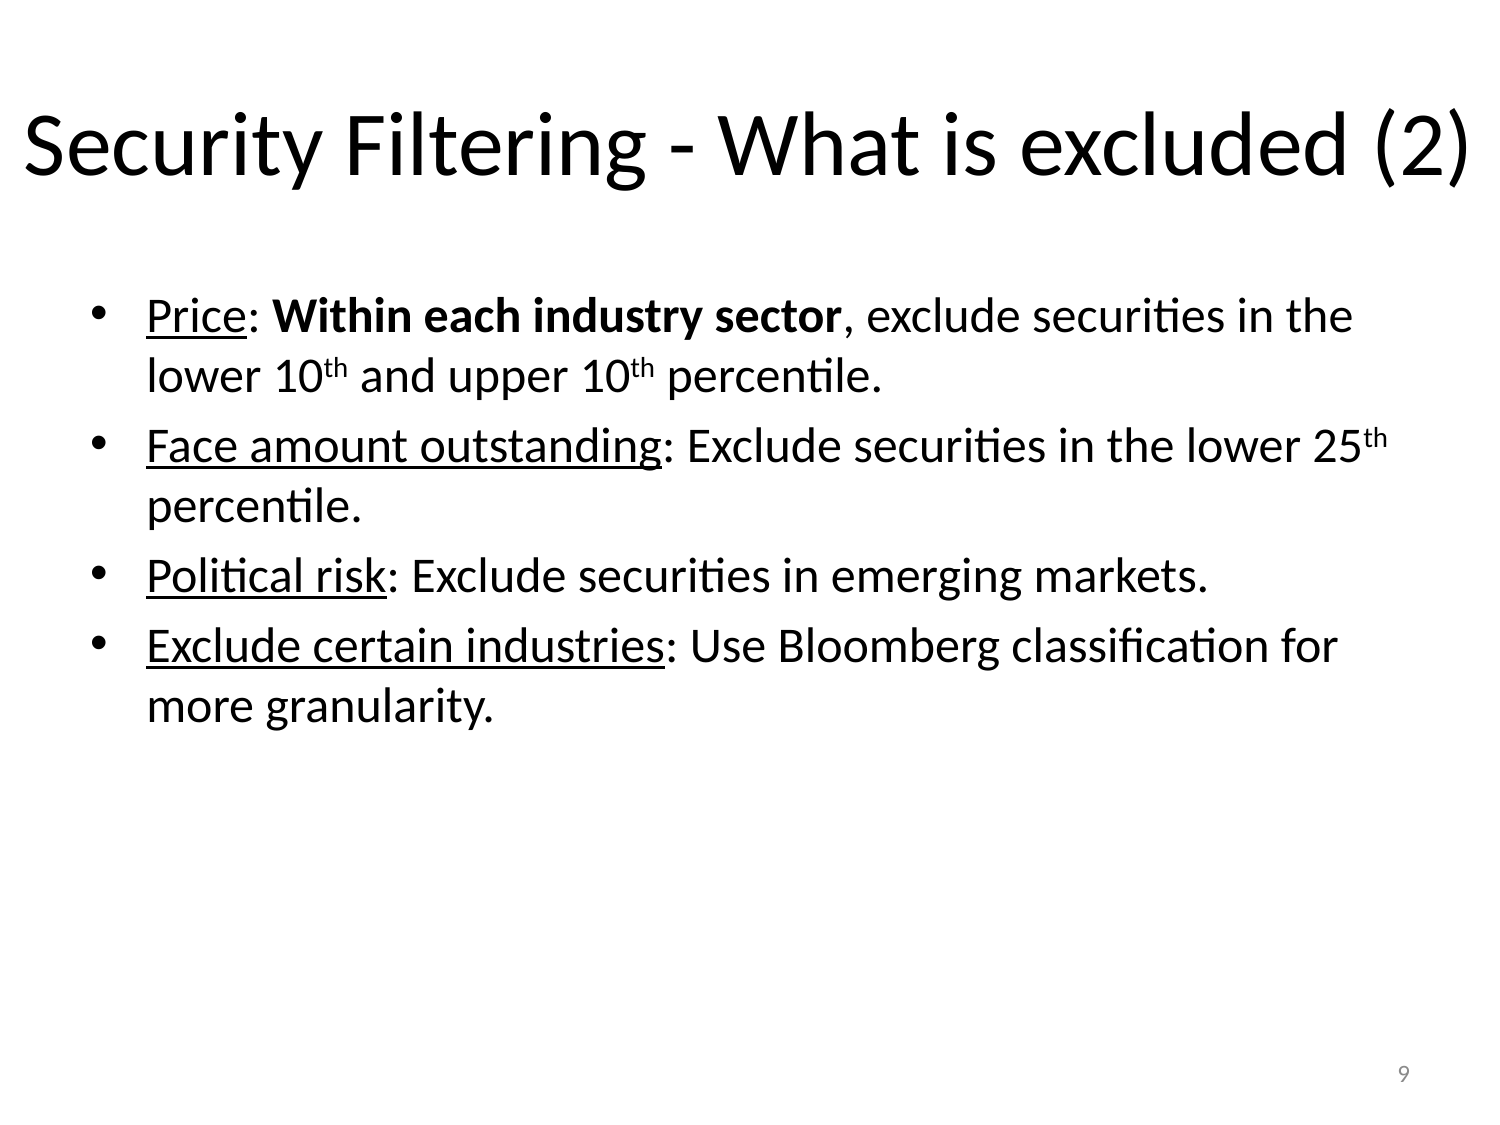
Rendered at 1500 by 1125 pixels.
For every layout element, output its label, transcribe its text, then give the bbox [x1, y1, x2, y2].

slide_number 9 [1074, 1042, 1425, 1103]
title Security Filtering - What is excluded (2) [0, 45, 1500, 233]
list Price: Within each industry sector, exclude securities in the lower 10th and upper 10th percentile. Face amount outstanding: Exclude securities in the lower 25th percentile. Political risk: Exclude securities in emerging markets. Exclude certain industries: Use Bloomberg classification for more granularity. [75, 275, 1425, 1038]
